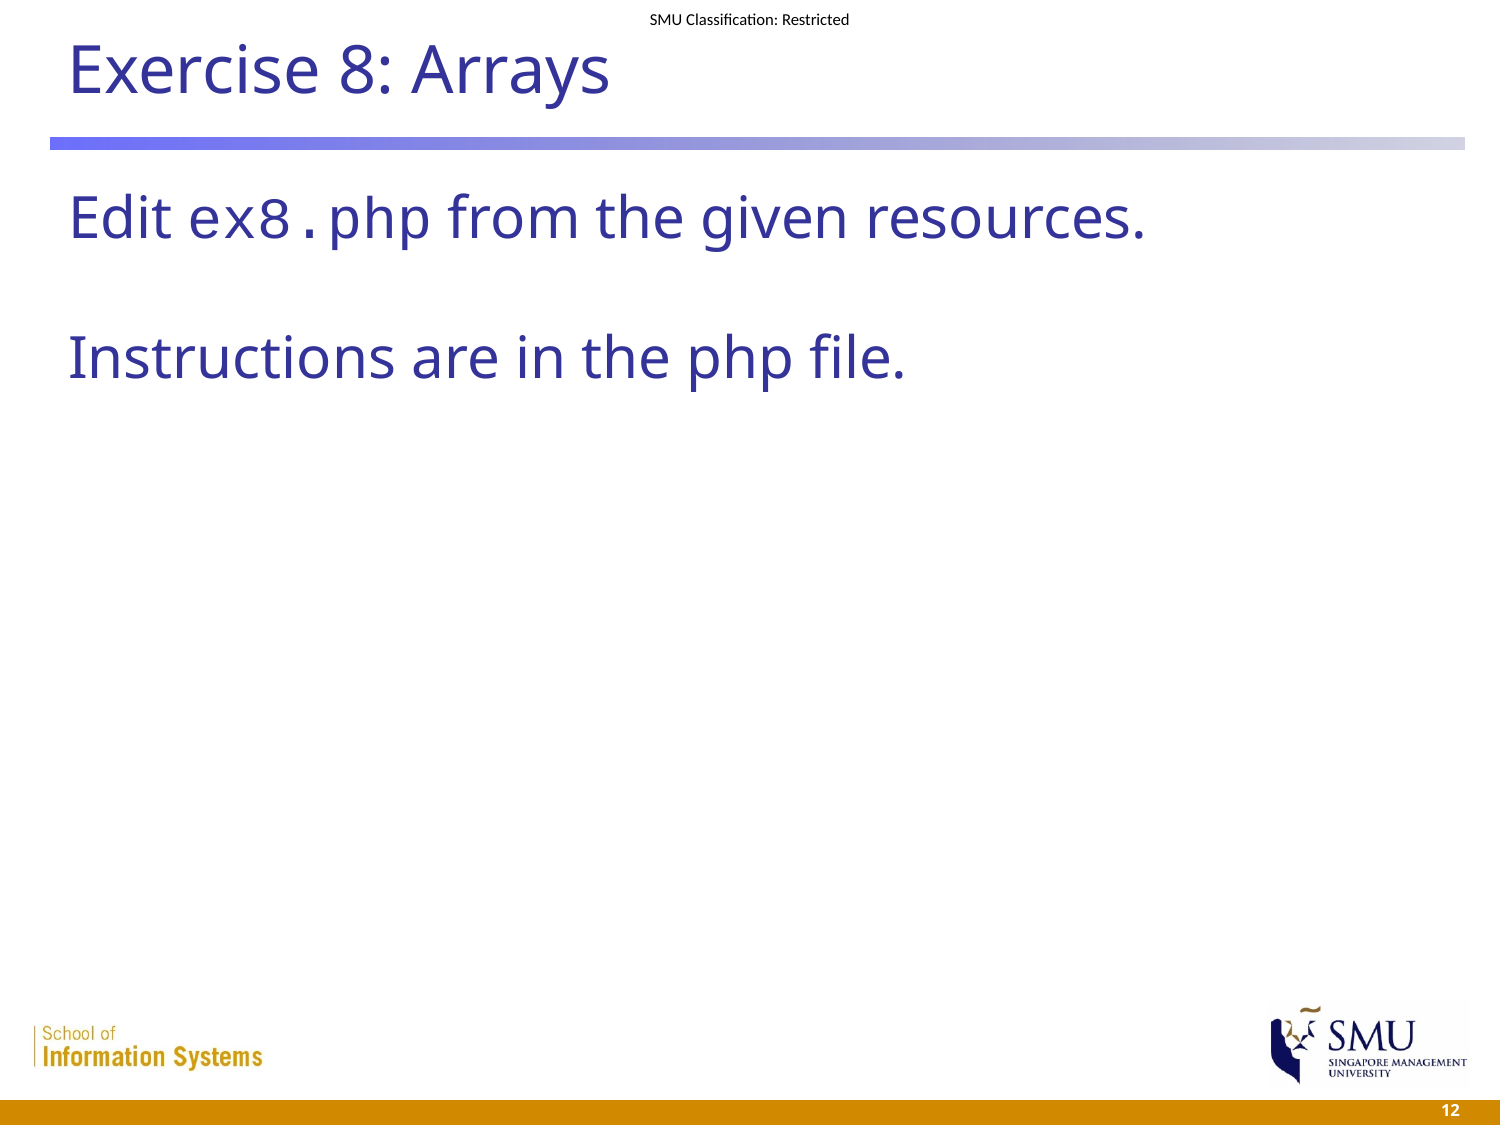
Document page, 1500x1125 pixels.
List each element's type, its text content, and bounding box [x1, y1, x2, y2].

picture [27, 1012, 266, 1073]
list Edit ex8.php from the given resources. Instructions are in the php file. [53, 172, 1459, 976]
title Exercise 8: Arrays [52, 13, 1500, 120]
picture [1267, 999, 1470, 1072]
slide_number 12 [1262, 1072, 1475, 1123]
